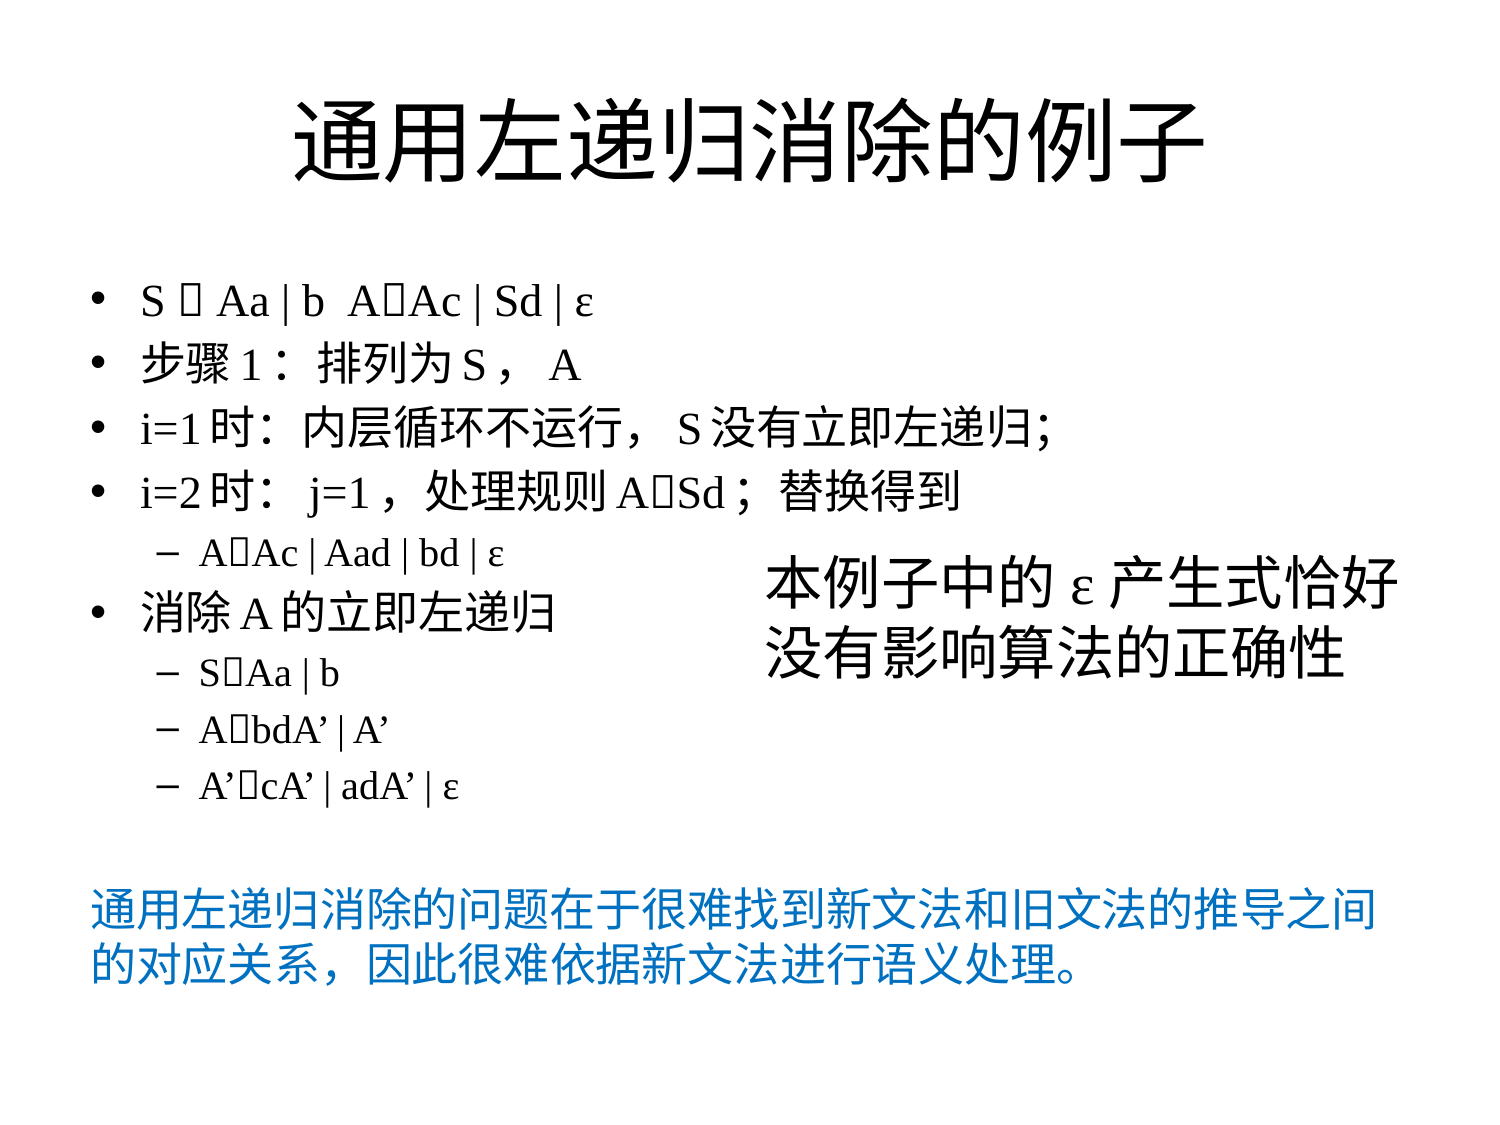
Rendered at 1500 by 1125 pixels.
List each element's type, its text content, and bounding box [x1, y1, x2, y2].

text_box 本例子中的ε产生式恰好没有影响算法的正确性 [750, 538, 1418, 694]
title 通用左递归消除的例子 [75, 45, 1425, 233]
list S  Aa | b AAc | Sd | ε 步骤1：排列为S，A i=1时：内层循环不运行，S没有立即左递归； i=2时：j=1，处理规则ASd；替换得到 AAc | Aad | bd | ε 消除A的立即左递归 SAa | b AbdA’ | A’ A’cA’ | adA’ | ε 通用左递归消除的问题在于很难找到新文法和旧文法的推导之间的对应关系，因此很难依据新文法进行语义处理。 [75, 262, 1425, 1008]
